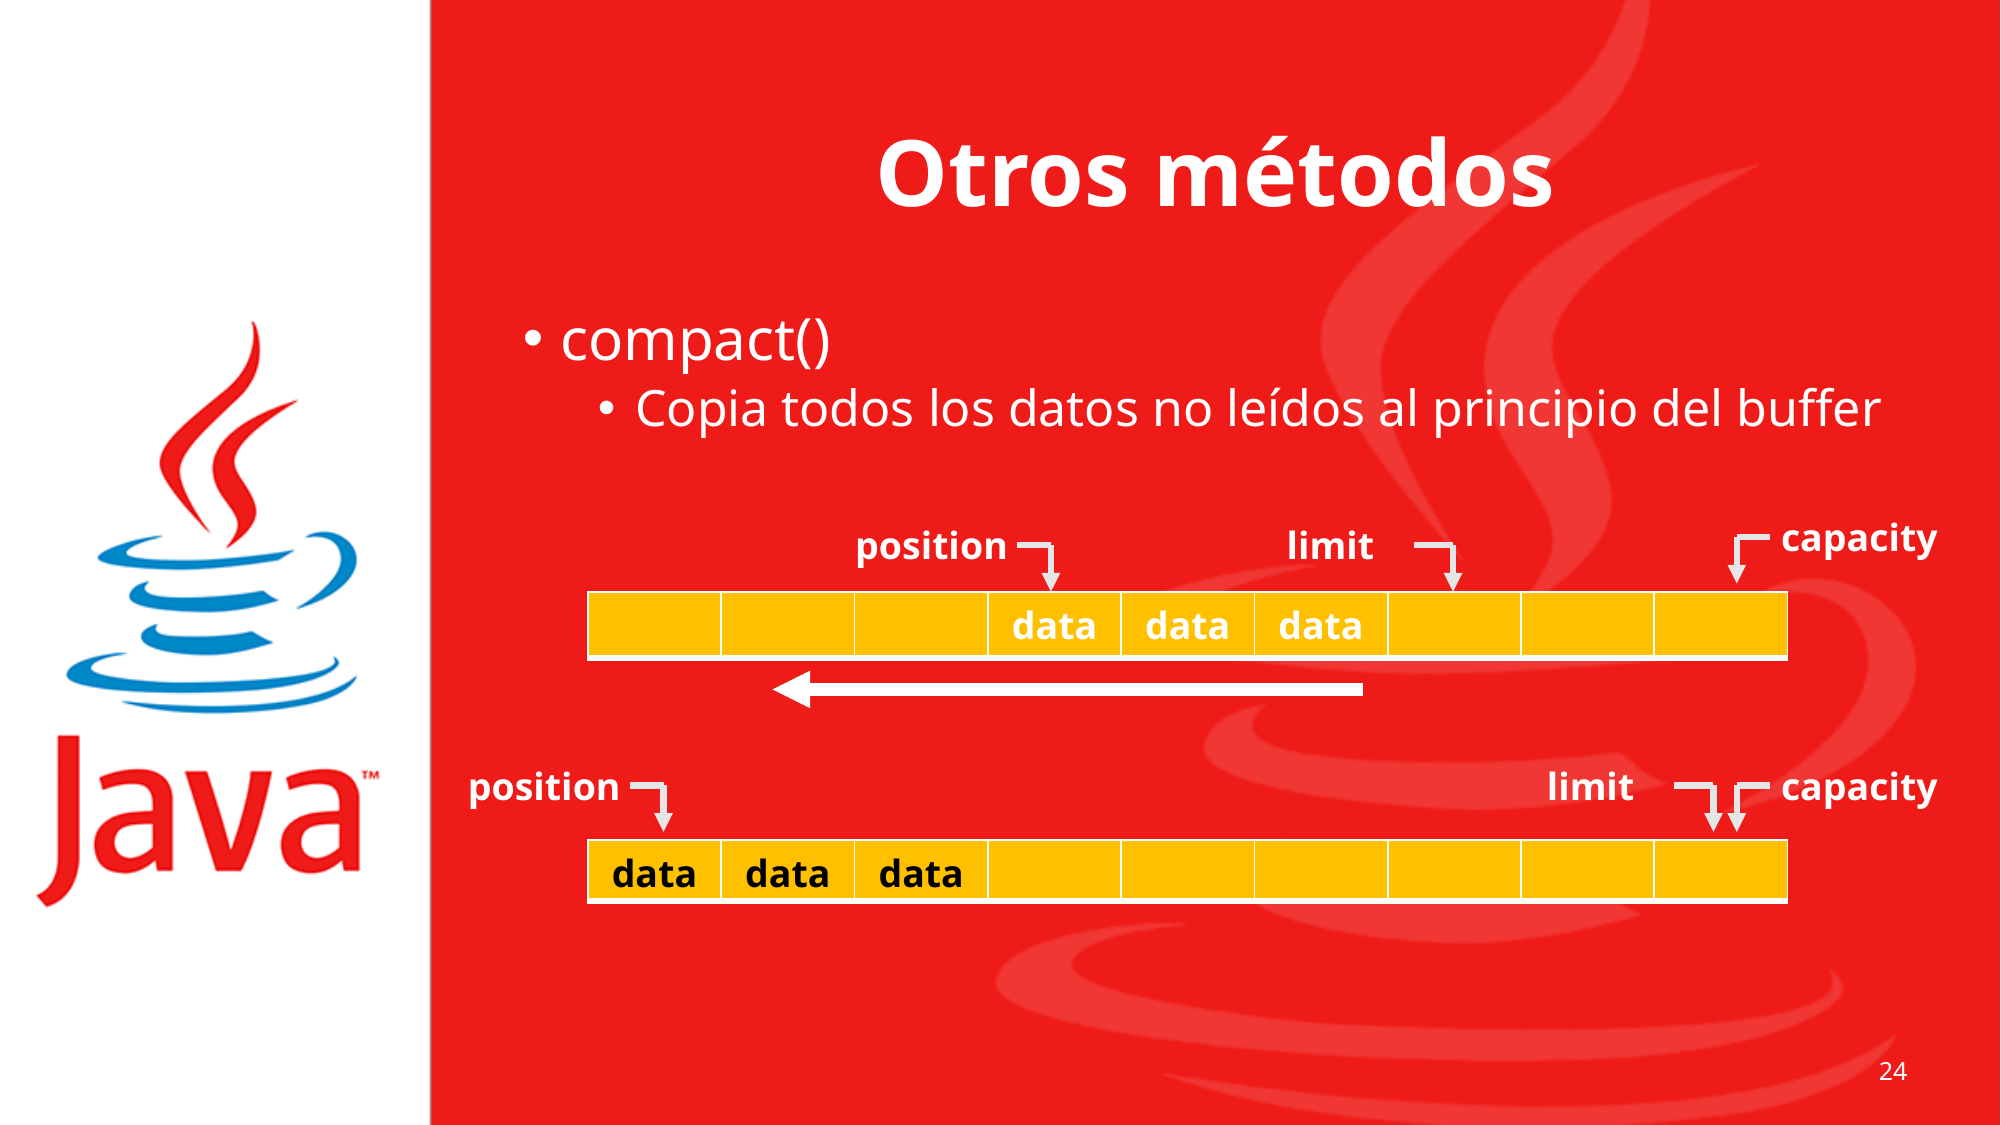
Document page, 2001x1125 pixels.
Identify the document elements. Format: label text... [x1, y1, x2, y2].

table_header data [855, 841, 987, 898]
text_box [1271, 514, 1454, 592]
slide_number 24 [1610, 1042, 1923, 1103]
table_header data [1255, 593, 1387, 655]
table_header data [722, 841, 854, 898]
table_header [722, 593, 854, 655]
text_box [458, 755, 664, 832]
title Otros métodos [507, 68, 1923, 286]
list compact() Copia todos los datos no leídos al principio del buffer [507, 302, 1923, 1022]
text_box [1736, 755, 1949, 832]
table_header data [989, 593, 1120, 655]
table_header [1122, 841, 1254, 898]
table_header [1389, 593, 1520, 655]
table_header [1255, 841, 1387, 898]
table_header [1655, 841, 1787, 898]
table_header [1655, 593, 1787, 655]
table_header [1522, 593, 1653, 655]
table_header [1389, 841, 1520, 898]
table_header [989, 841, 1120, 898]
table_header [855, 593, 987, 655]
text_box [1532, 755, 1714, 832]
table_header [1522, 841, 1653, 898]
table_header [589, 593, 720, 655]
table_header data [589, 841, 720, 898]
picture [0, 0, 2001, 1125]
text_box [1736, 506, 1949, 584]
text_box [846, 514, 1051, 592]
table_header data [1122, 593, 1254, 655]
